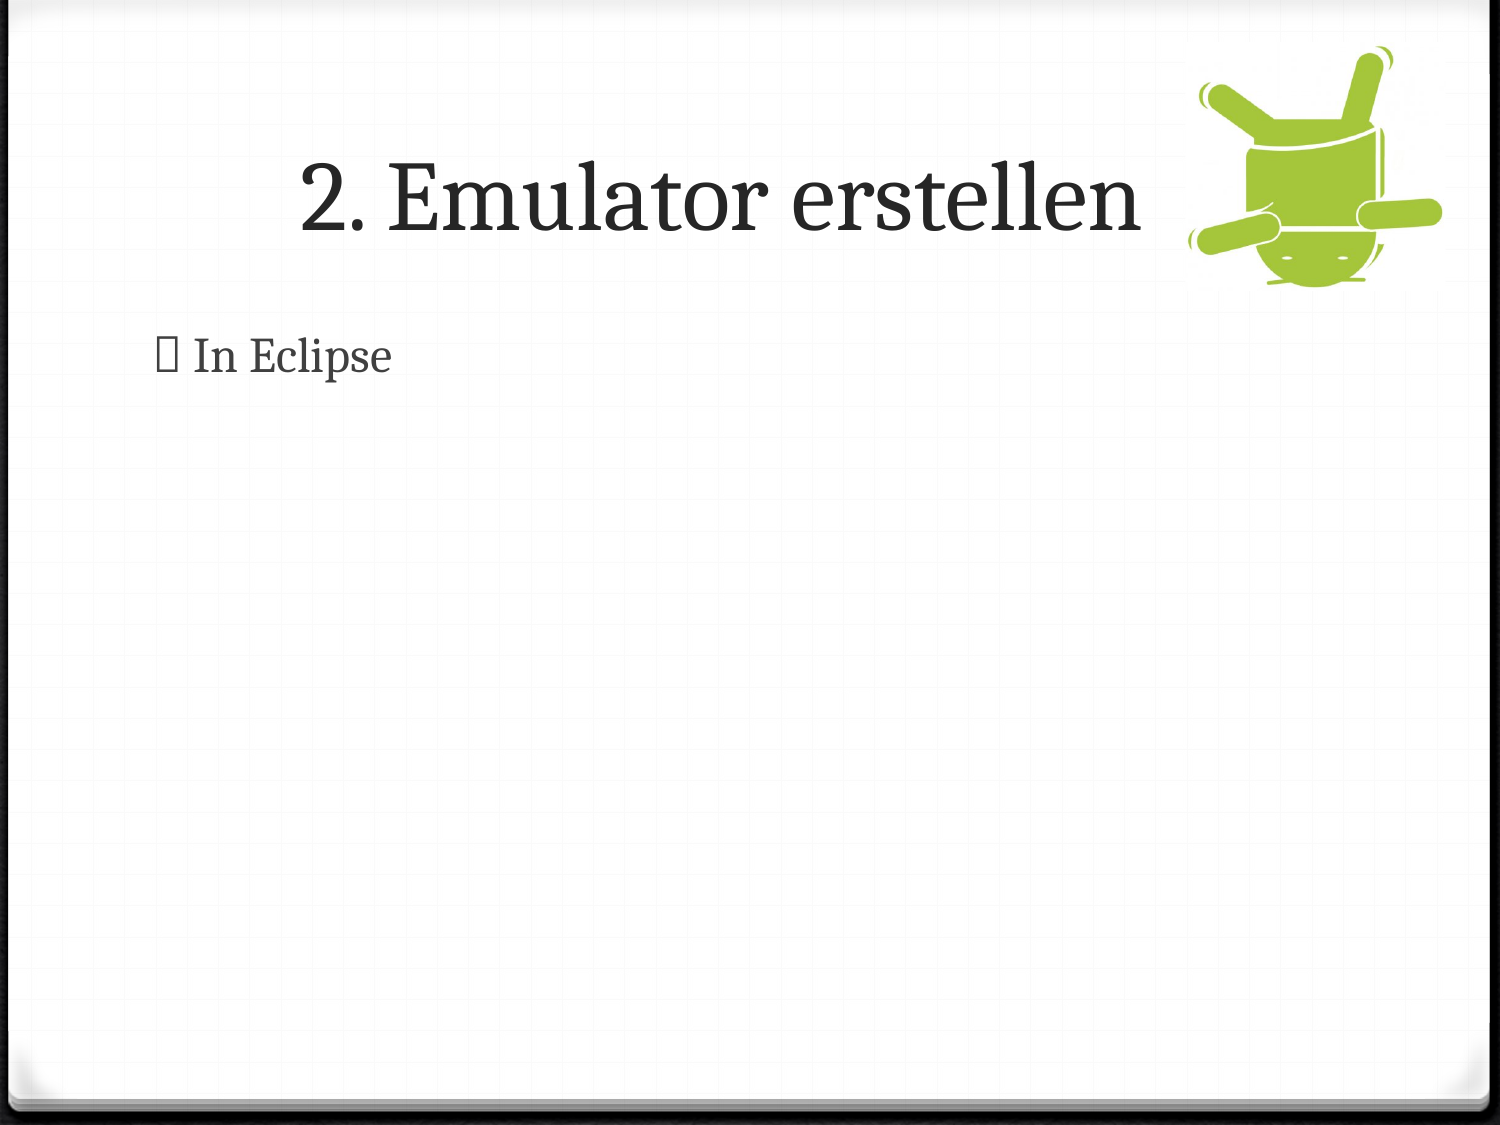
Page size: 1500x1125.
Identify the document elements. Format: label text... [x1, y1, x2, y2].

picture [0, 0, 1500, 1125]
title 2. Emulator erstellen [90, 71, 1410, 309]
list  In Eclipse [137, 314, 1363, 983]
